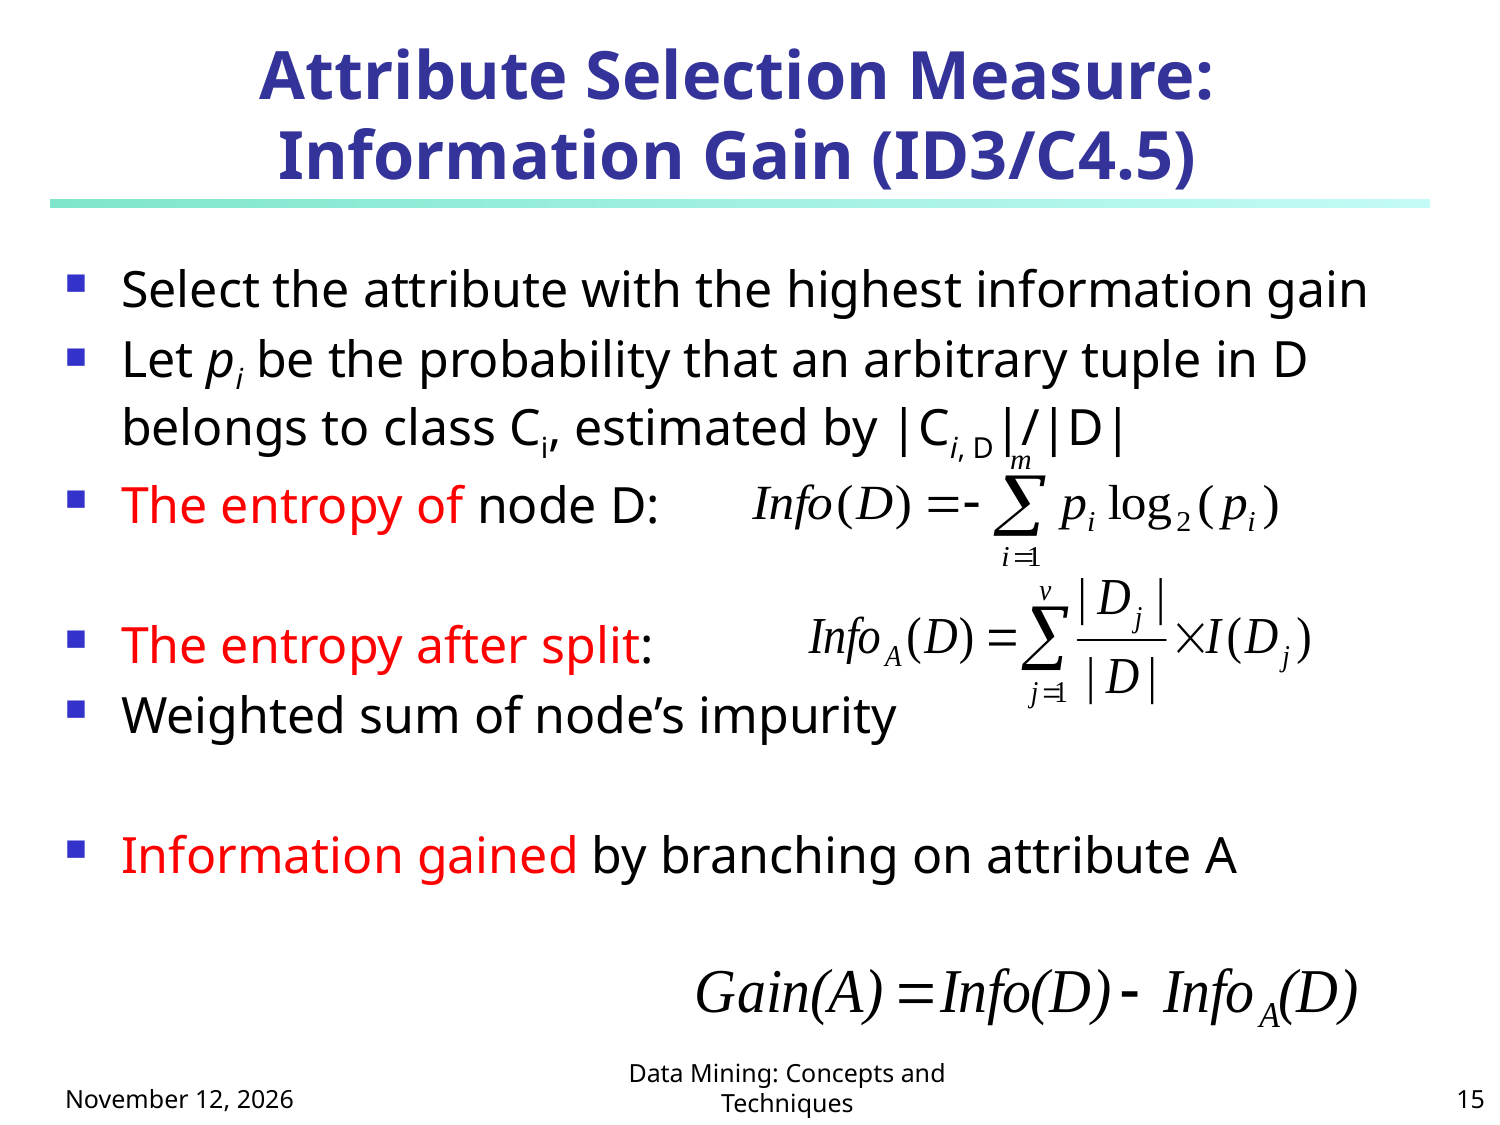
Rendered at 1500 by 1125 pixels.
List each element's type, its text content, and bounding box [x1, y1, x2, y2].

text_box Attribute Selection Measure: Information Gain (ID3/C4.5) [62, 24, 1413, 200]
footer Data Mining: Concepts and Techniques [549, 1063, 1026, 1125]
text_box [799, 562, 1322, 719]
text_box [742, 437, 1288, 578]
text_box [687, 949, 1367, 1039]
slide_number 15 [1187, 1062, 1500, 1125]
text_box Select the attribute with the highest information gain Let pi be the probability that an arbitrary tuple in D belongs to class Ci, estimated by |Ci, D|/|D| The entropy of node D: The entropy after split: Weighted sum of node’s impurity Information gained by branching on attribute A [50, 249, 1438, 1063]
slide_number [49, 1062, 363, 1125]
